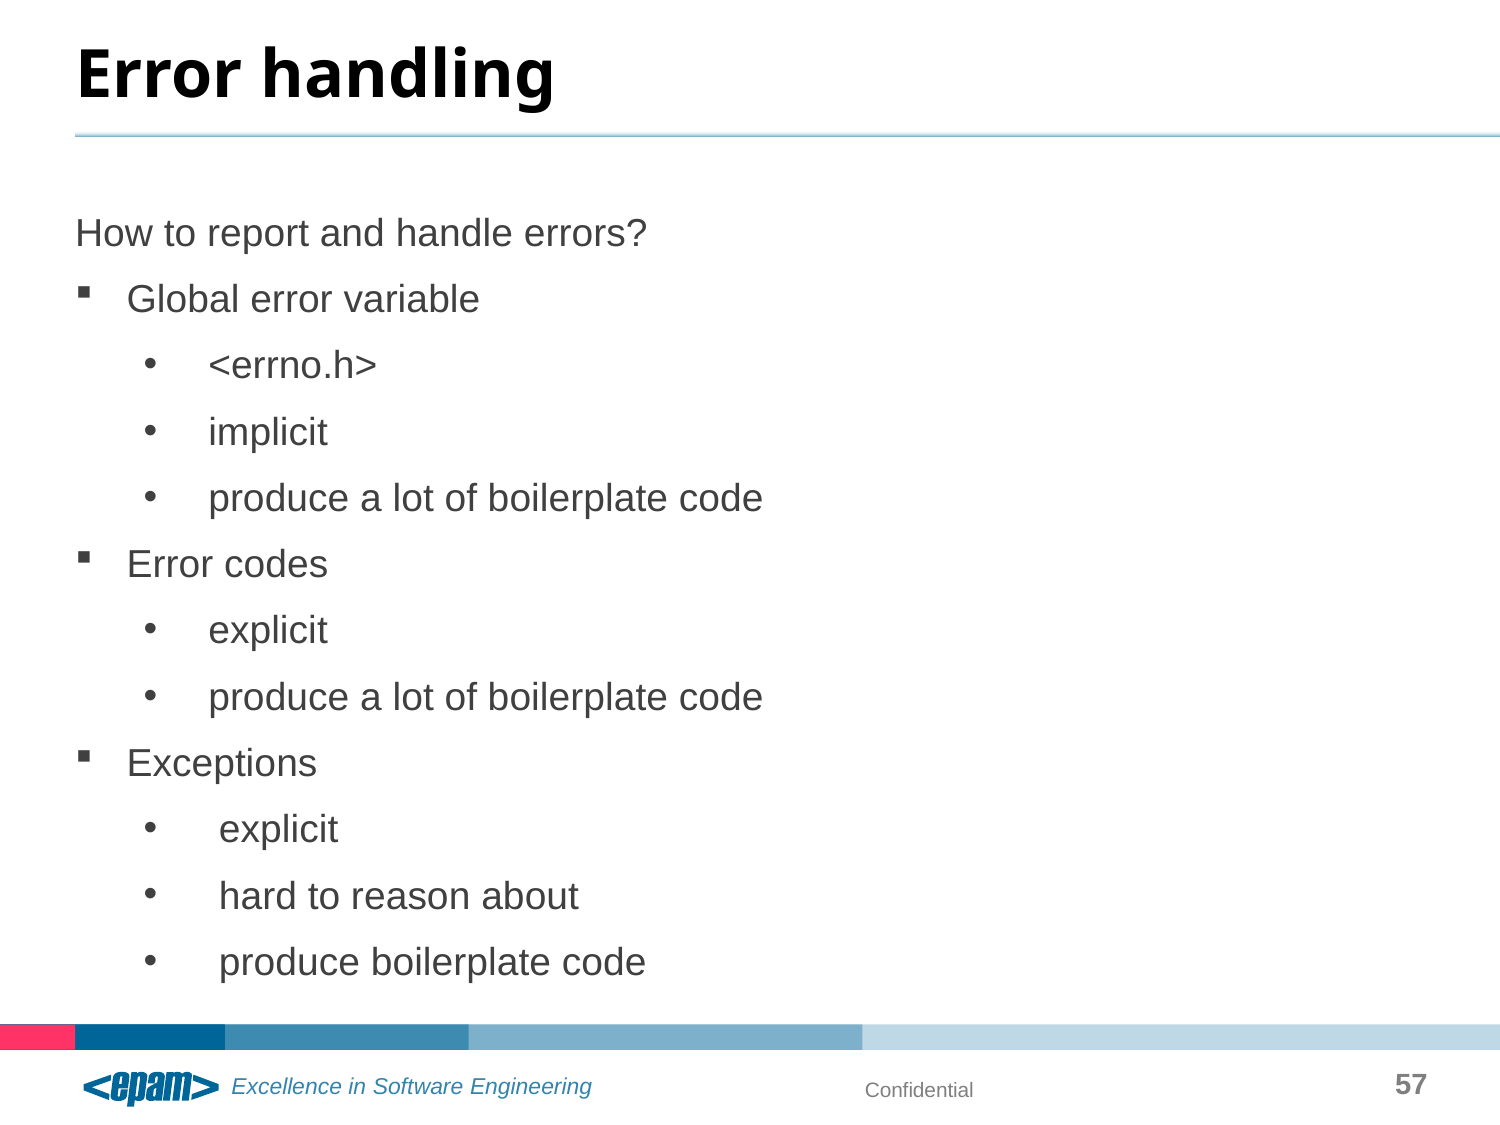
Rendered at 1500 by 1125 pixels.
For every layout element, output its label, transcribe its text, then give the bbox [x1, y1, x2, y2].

slide_number 57 [1348, 1065, 1428, 1125]
title Error handling [75, 45, 1500, 137]
footer Confidential [849, 1069, 1348, 1125]
list How to report and handle errors? Global error variable <errno.h> implicit produce a lot of boilerplate code Error codes explicit produce a lot of boilerplate code Exceptions explicit hard to reason about produce boilerplate code [60, 200, 1440, 1000]
